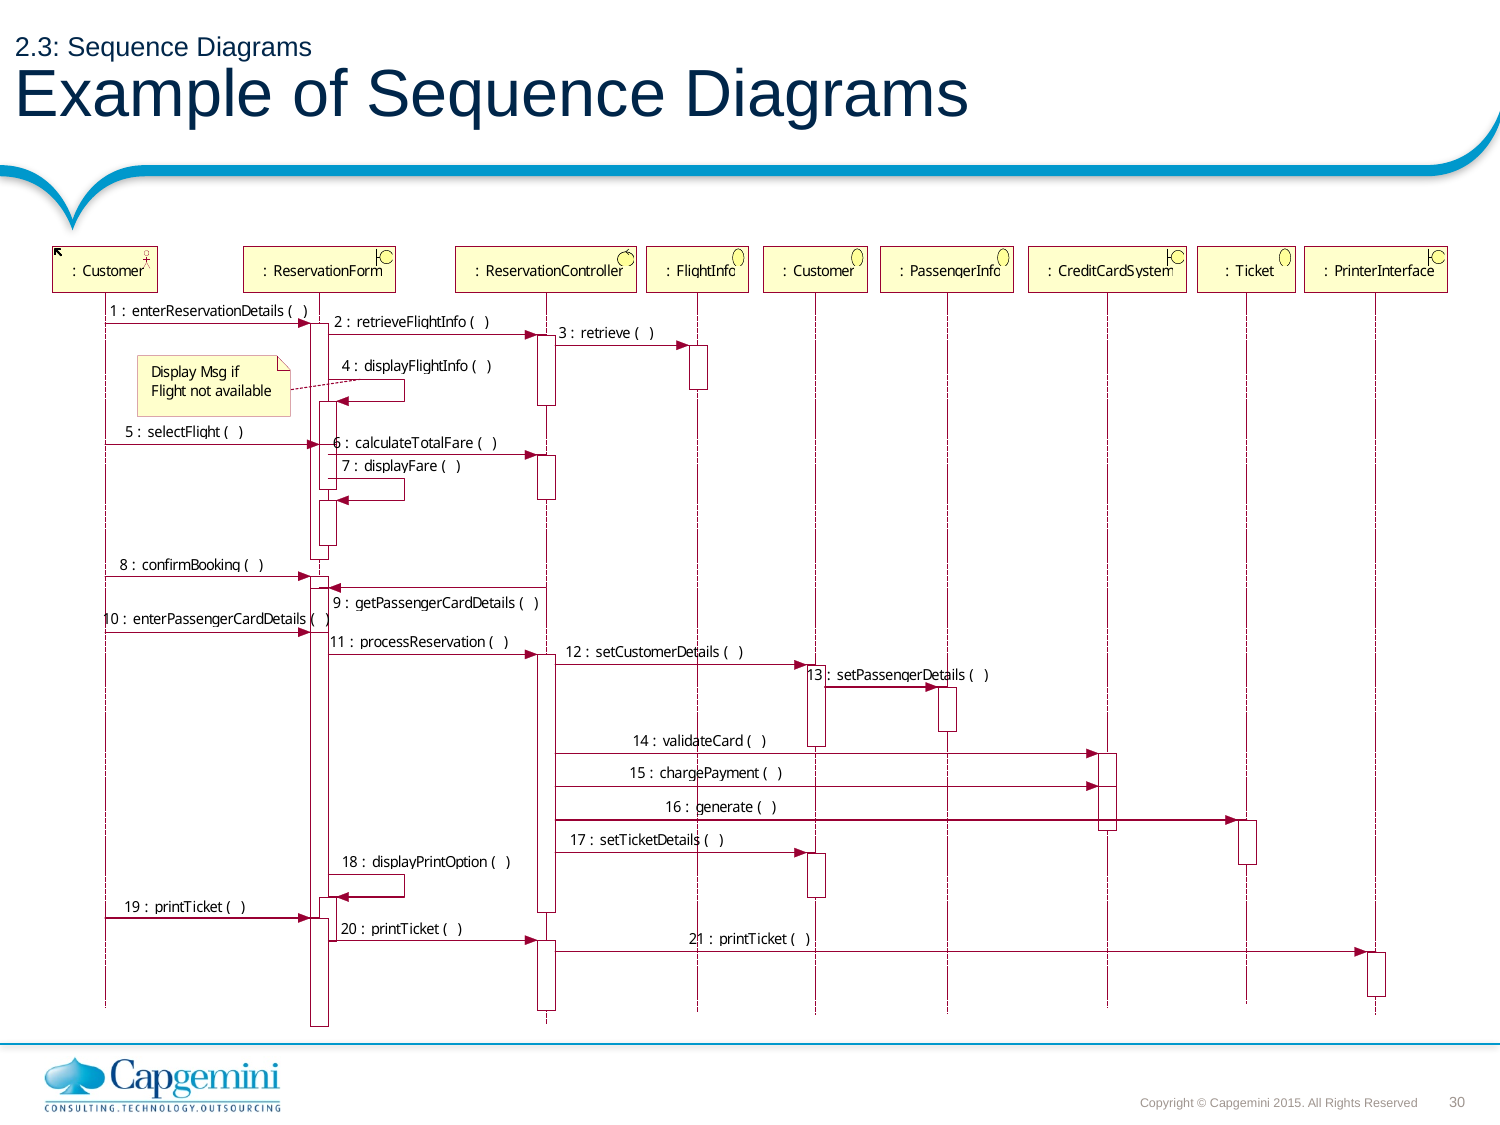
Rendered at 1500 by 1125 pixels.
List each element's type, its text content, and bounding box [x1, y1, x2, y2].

title 2.3: Sequence Diagrams Example of Sequence Diagrams [0, 0, 1500, 165]
picture [49, 243, 1451, 1042]
picture [44, 1056, 281, 1113]
